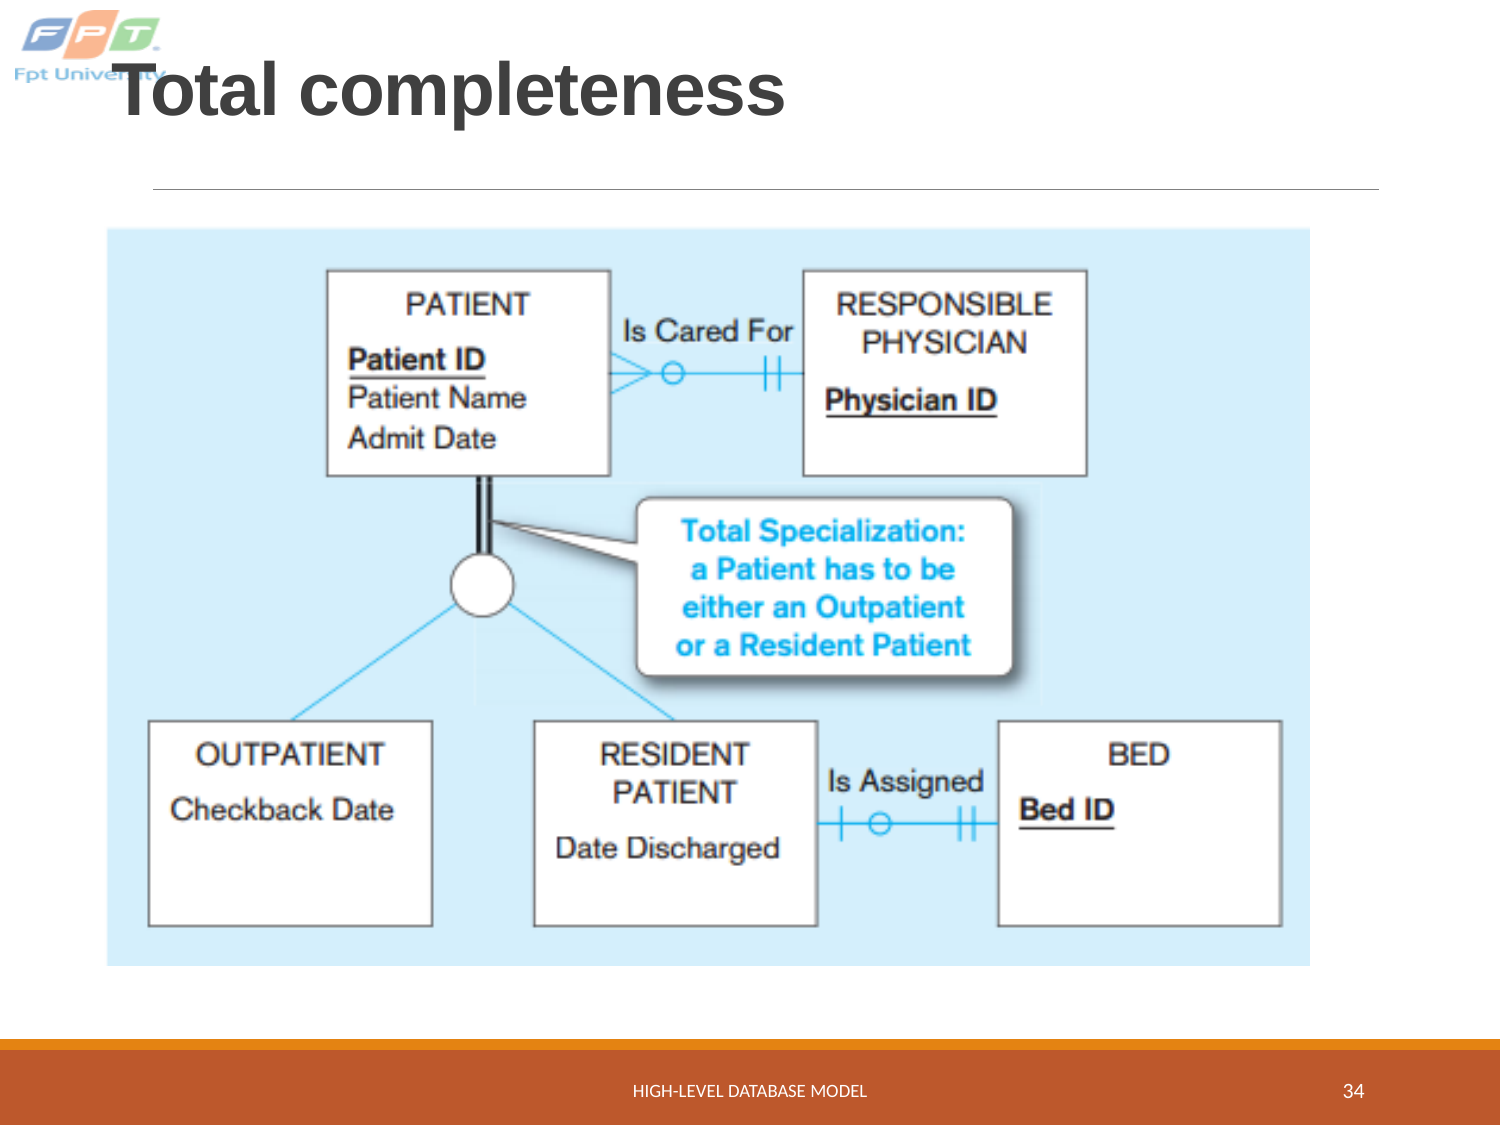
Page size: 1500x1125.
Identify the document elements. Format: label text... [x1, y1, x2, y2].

footer High-Level Database Model [453, 1059, 1047, 1120]
text_box [15, 10, 166, 83]
slide_number 34 [1218, 1059, 1380, 1120]
title Total completeness [96, 47, 1399, 185]
picture [95, 223, 1310, 967]
